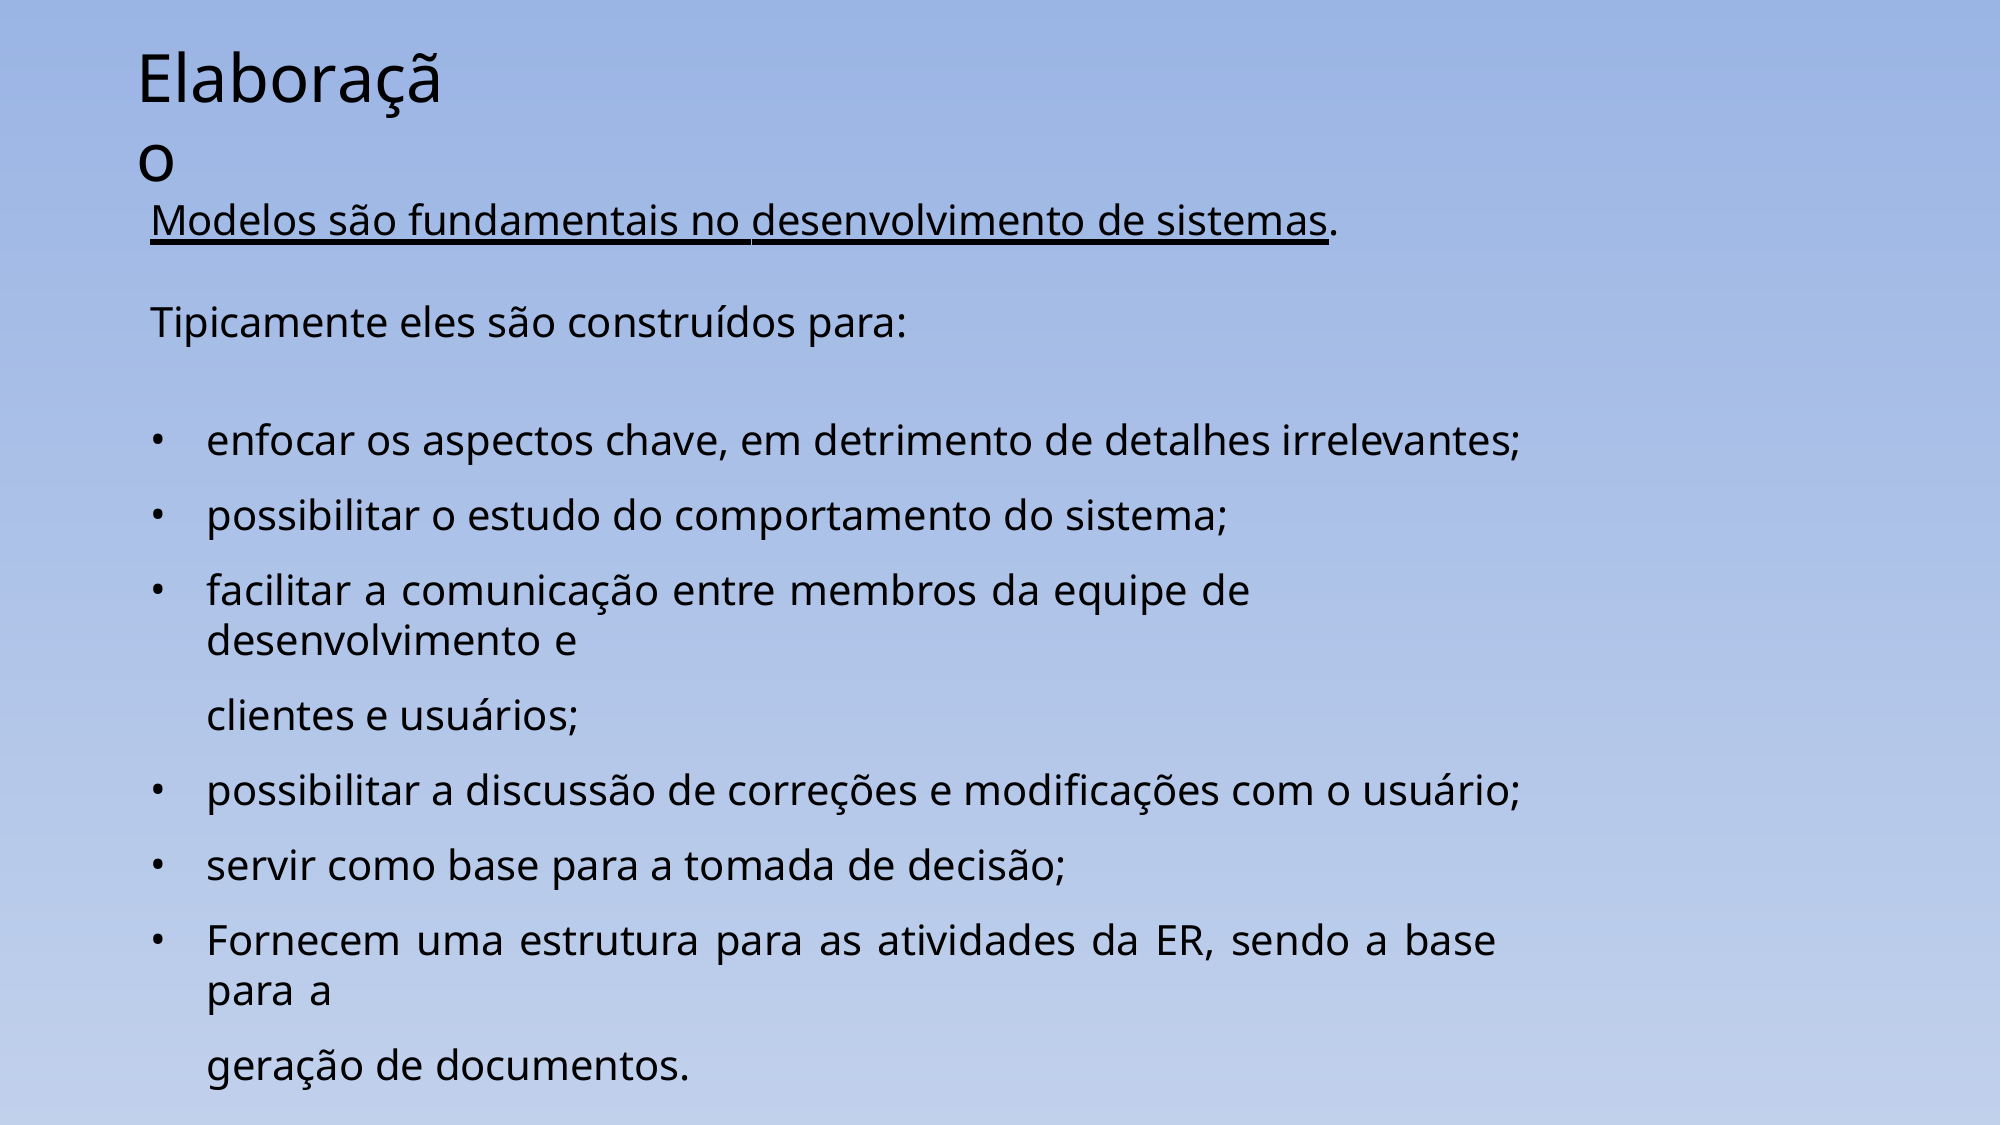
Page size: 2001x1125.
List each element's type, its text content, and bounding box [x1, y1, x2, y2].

title Elaboração [134, 33, 468, 224]
text_box Modelos são fundamentais no desenvolvimento de sistemas. Tipicamente eles são construídos para: enfocar os aspectos chave, em detrimento de detalhes irrelevantes; possibilitar o estudo do comportamento do sistema; facilitar a comunicação entre membros da equipe de desenvolvimento e clientes e usuários; possibilitar a discussão de correções e modificações com o usuário; servir como base para a tomada de decisão; Fornecem uma estrutura para as atividades da ER, sendo a base para a geração de documentos. [148, 191, 1585, 1089]
